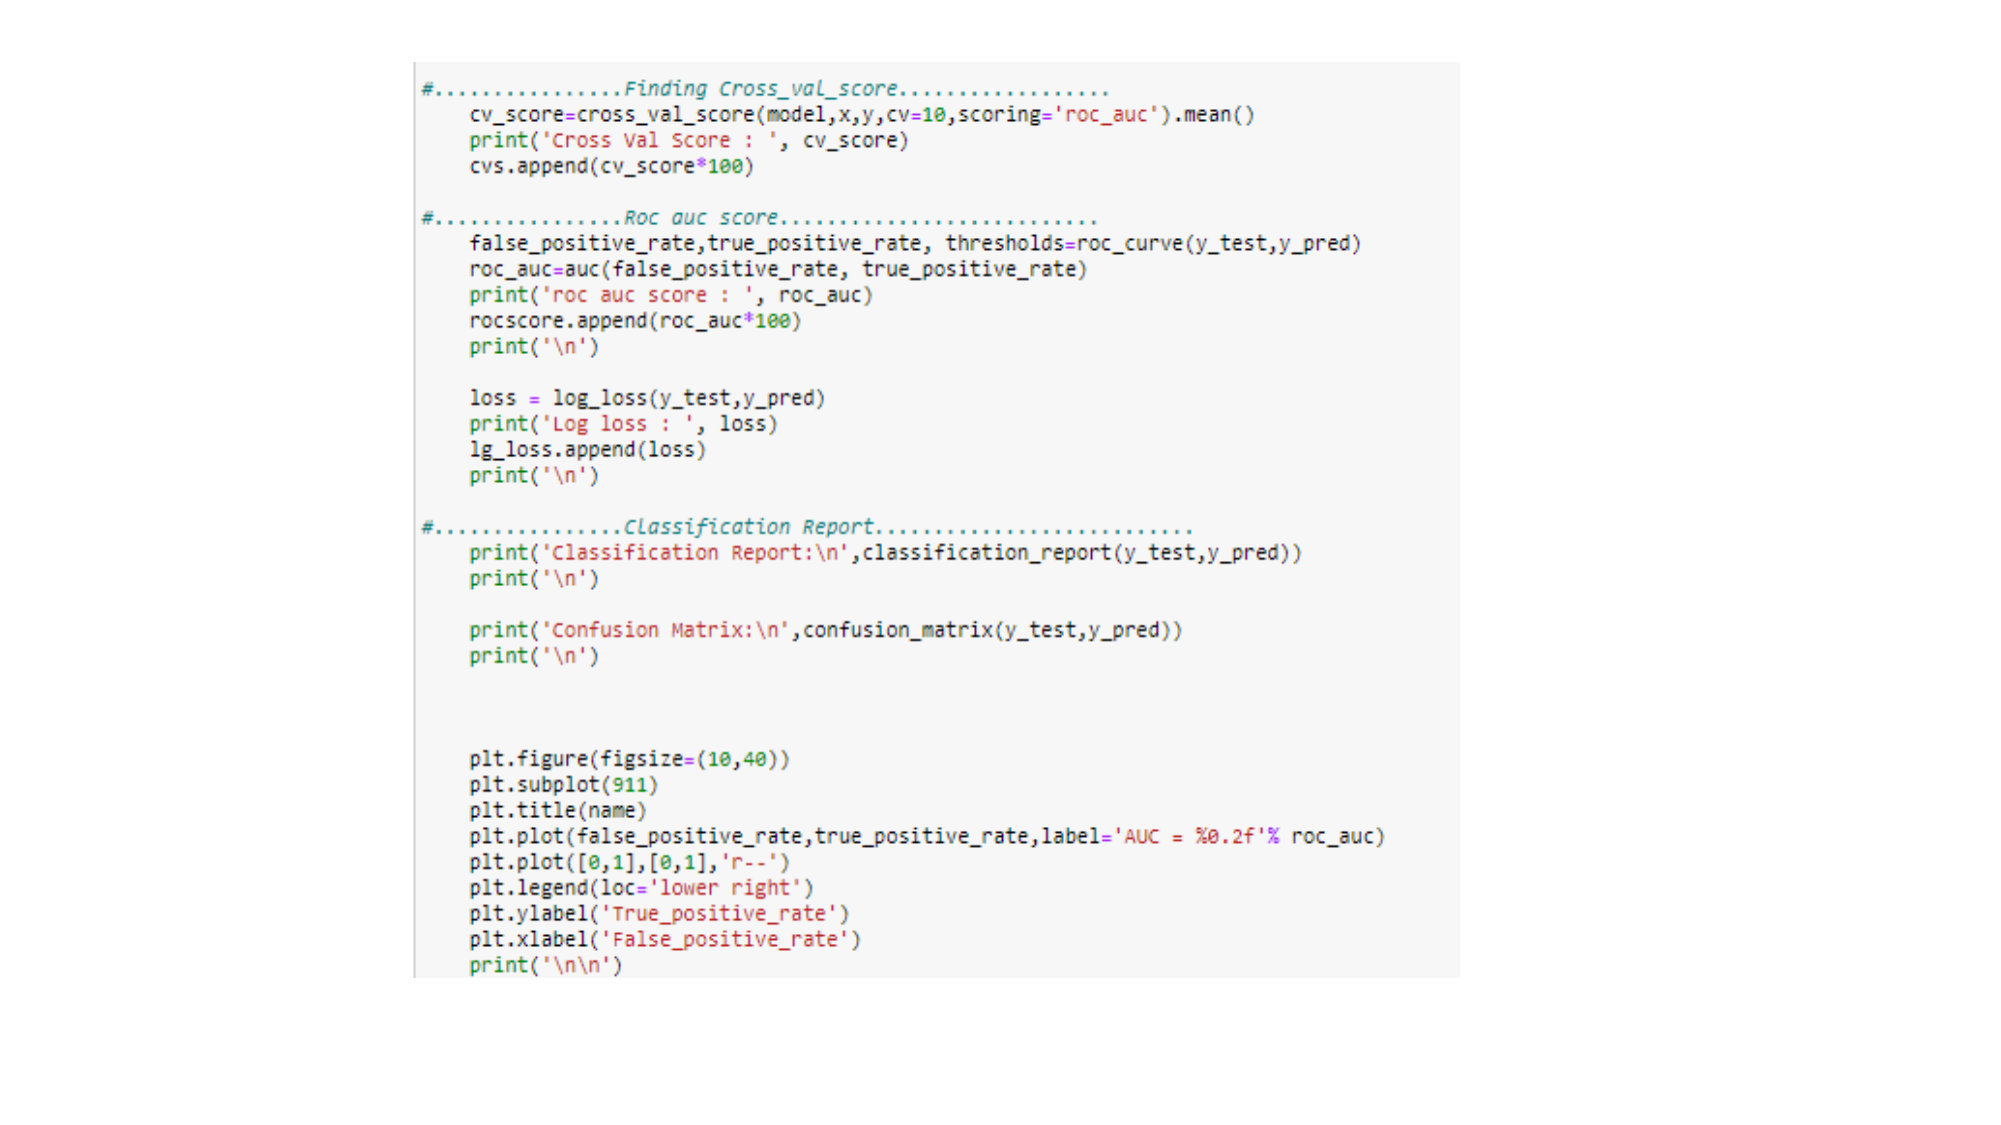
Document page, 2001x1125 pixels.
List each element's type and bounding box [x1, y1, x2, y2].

picture [404, 62, 1461, 978]
